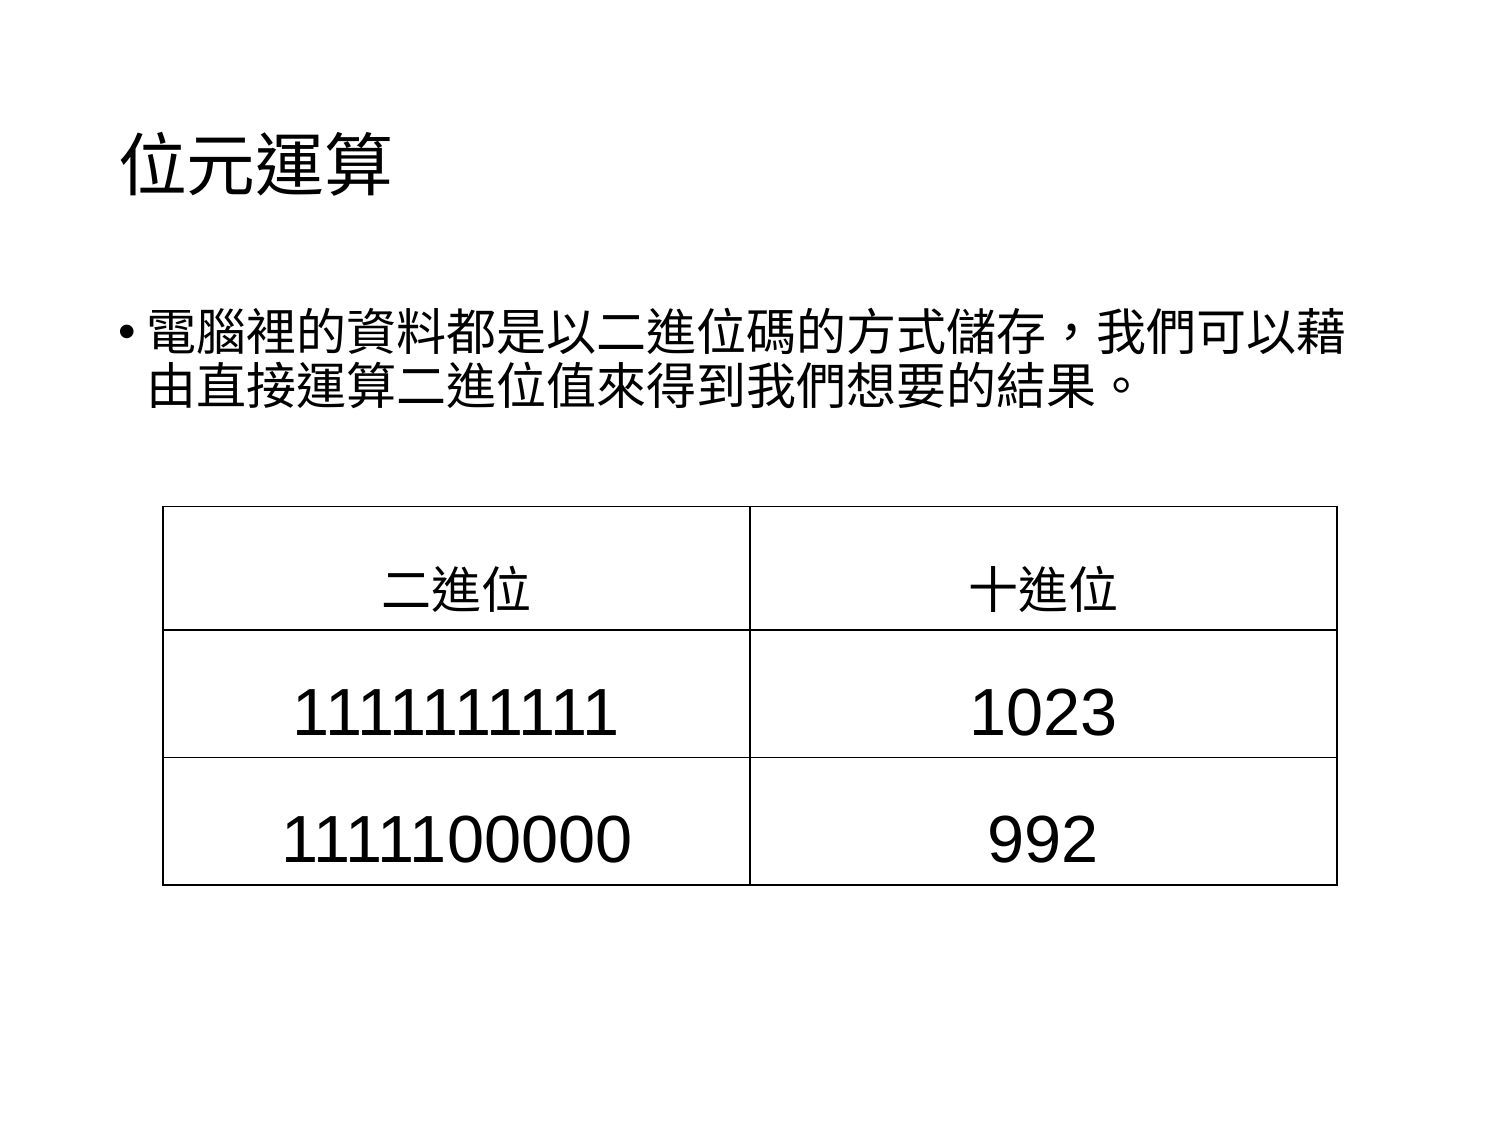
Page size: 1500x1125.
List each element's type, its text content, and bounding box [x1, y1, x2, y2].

table_cell 1111100000 [164, 758, 749, 884]
table_header 十進位 [751, 507, 1336, 629]
table_cell 1023 [751, 631, 1336, 757]
table_cell 992 [751, 758, 1336, 884]
list 電腦裡的資料都是以二進位碼的方式儲存，我們可以藉由直接運算二進位值來得到我們想要的結果。 [103, 299, 1397, 1014]
table_header 二進位 [164, 507, 749, 629]
title 位元運算 [103, 59, 1397, 278]
table_cell 1111111111 [164, 631, 749, 757]
